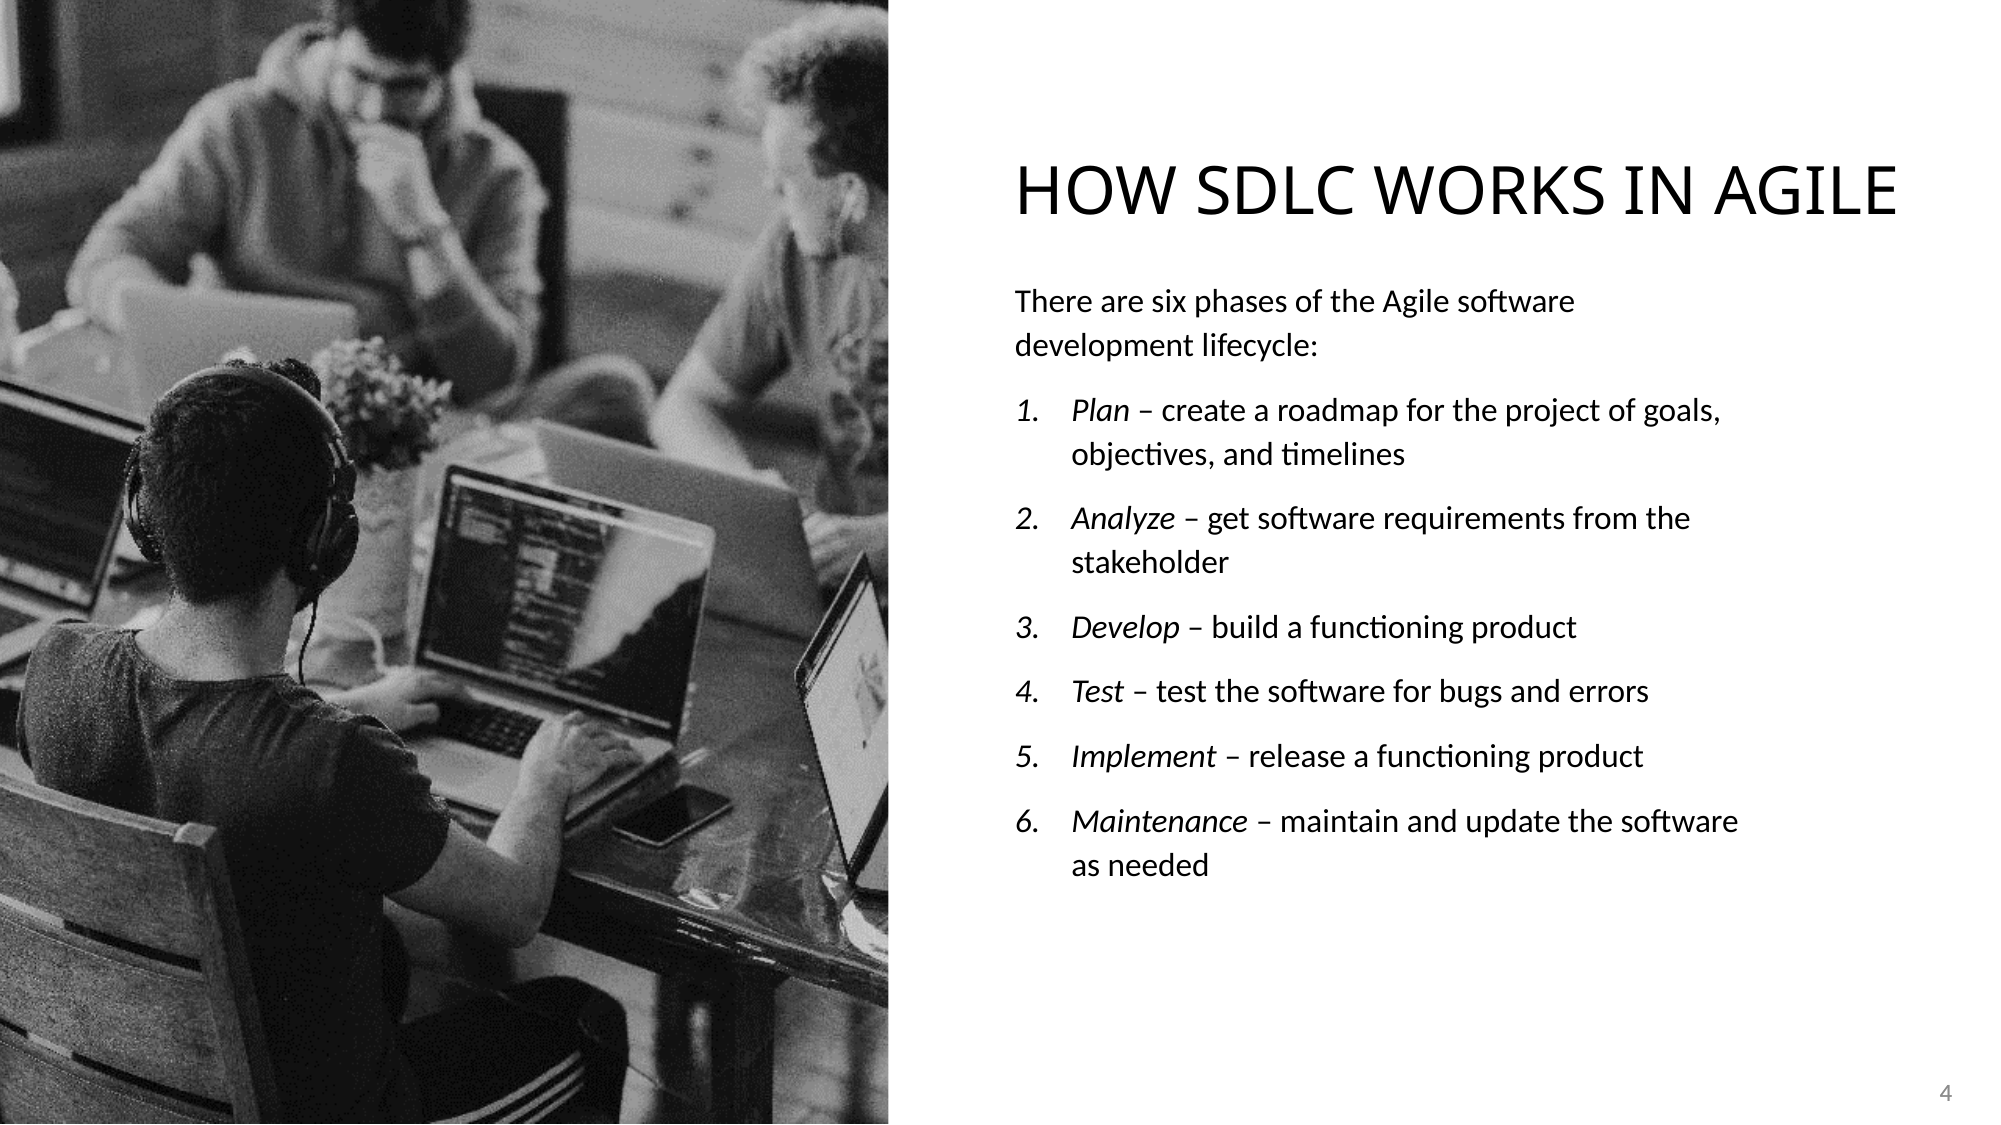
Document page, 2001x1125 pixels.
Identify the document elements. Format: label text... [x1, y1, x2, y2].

title HOW SDLC WORKS IN AGILE [999, 100, 1968, 246]
slide_number 4 [1894, 1061, 1968, 1121]
picture [0, 0, 889, 1124]
list There are six phases of the Agile software development lifecycle: Plan – create a roadmap for the project of goals, objectives, and timelines Analyze – get software requirements from the stakeholder Develop – build a functioning product Test – test the software for bugs and errors Implement – release a functioning product Maintenance – maintain and update the software as needed [999, 268, 1763, 967]
